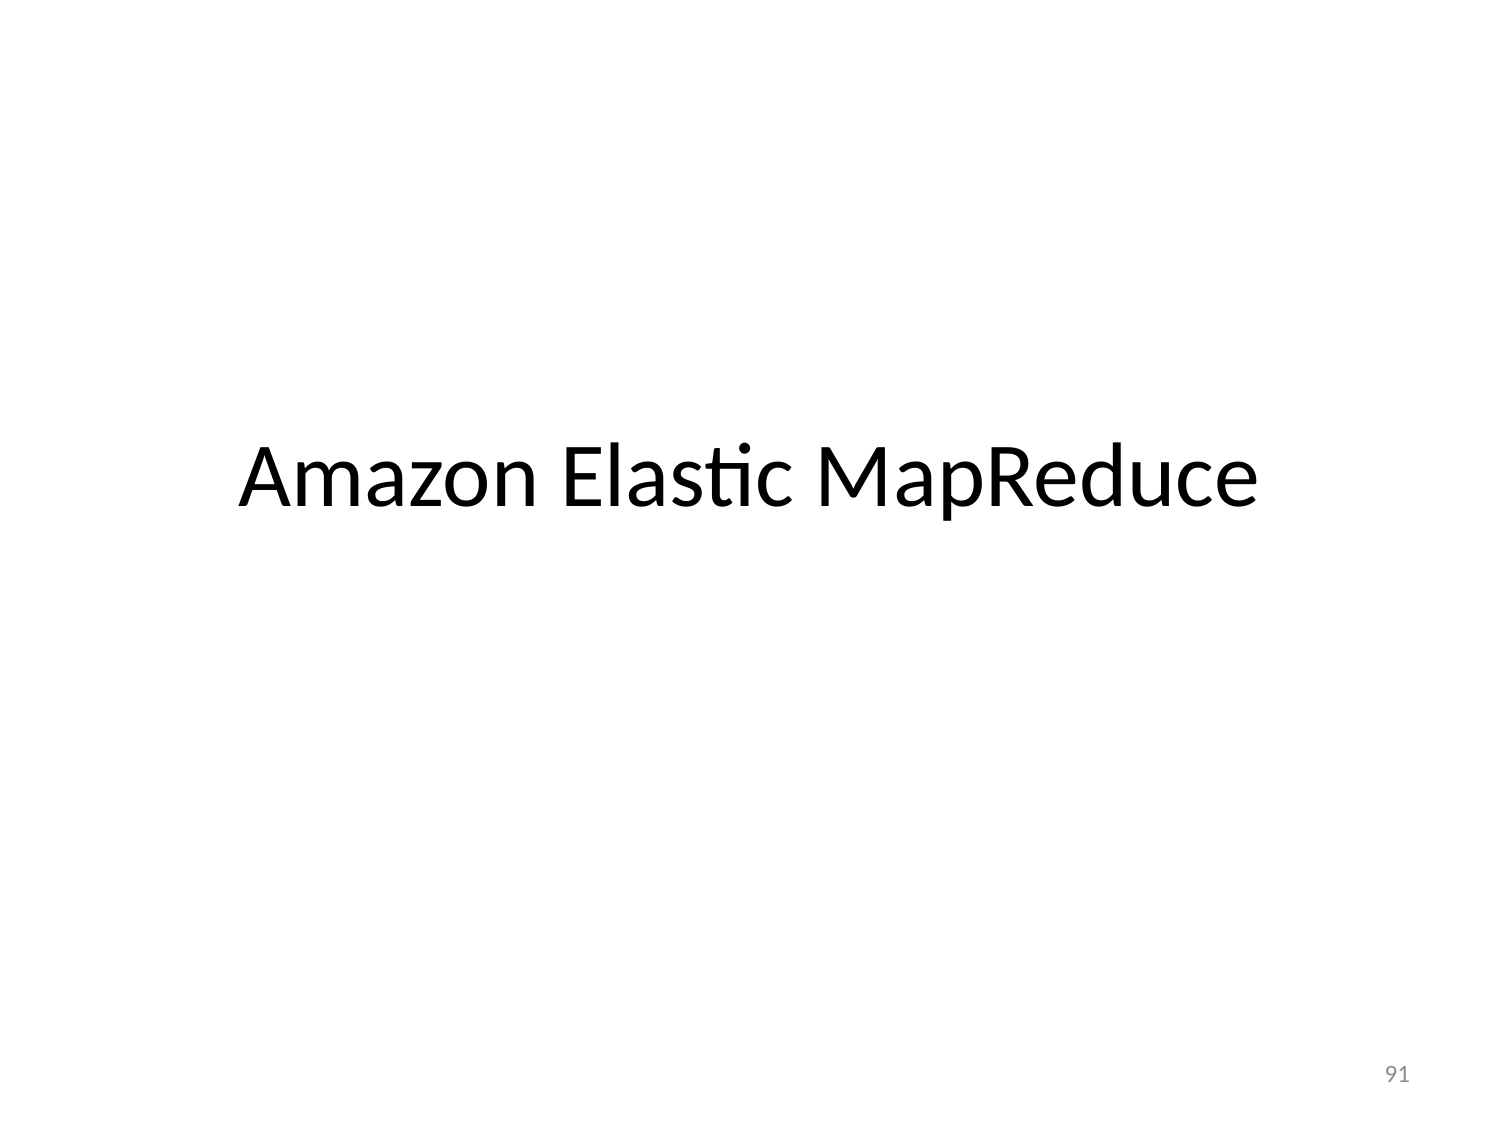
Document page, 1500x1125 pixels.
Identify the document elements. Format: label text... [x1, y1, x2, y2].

slide_number 91 [1074, 1042, 1425, 1103]
title Amazon Elastic MapReduce [112, 349, 1388, 591]
